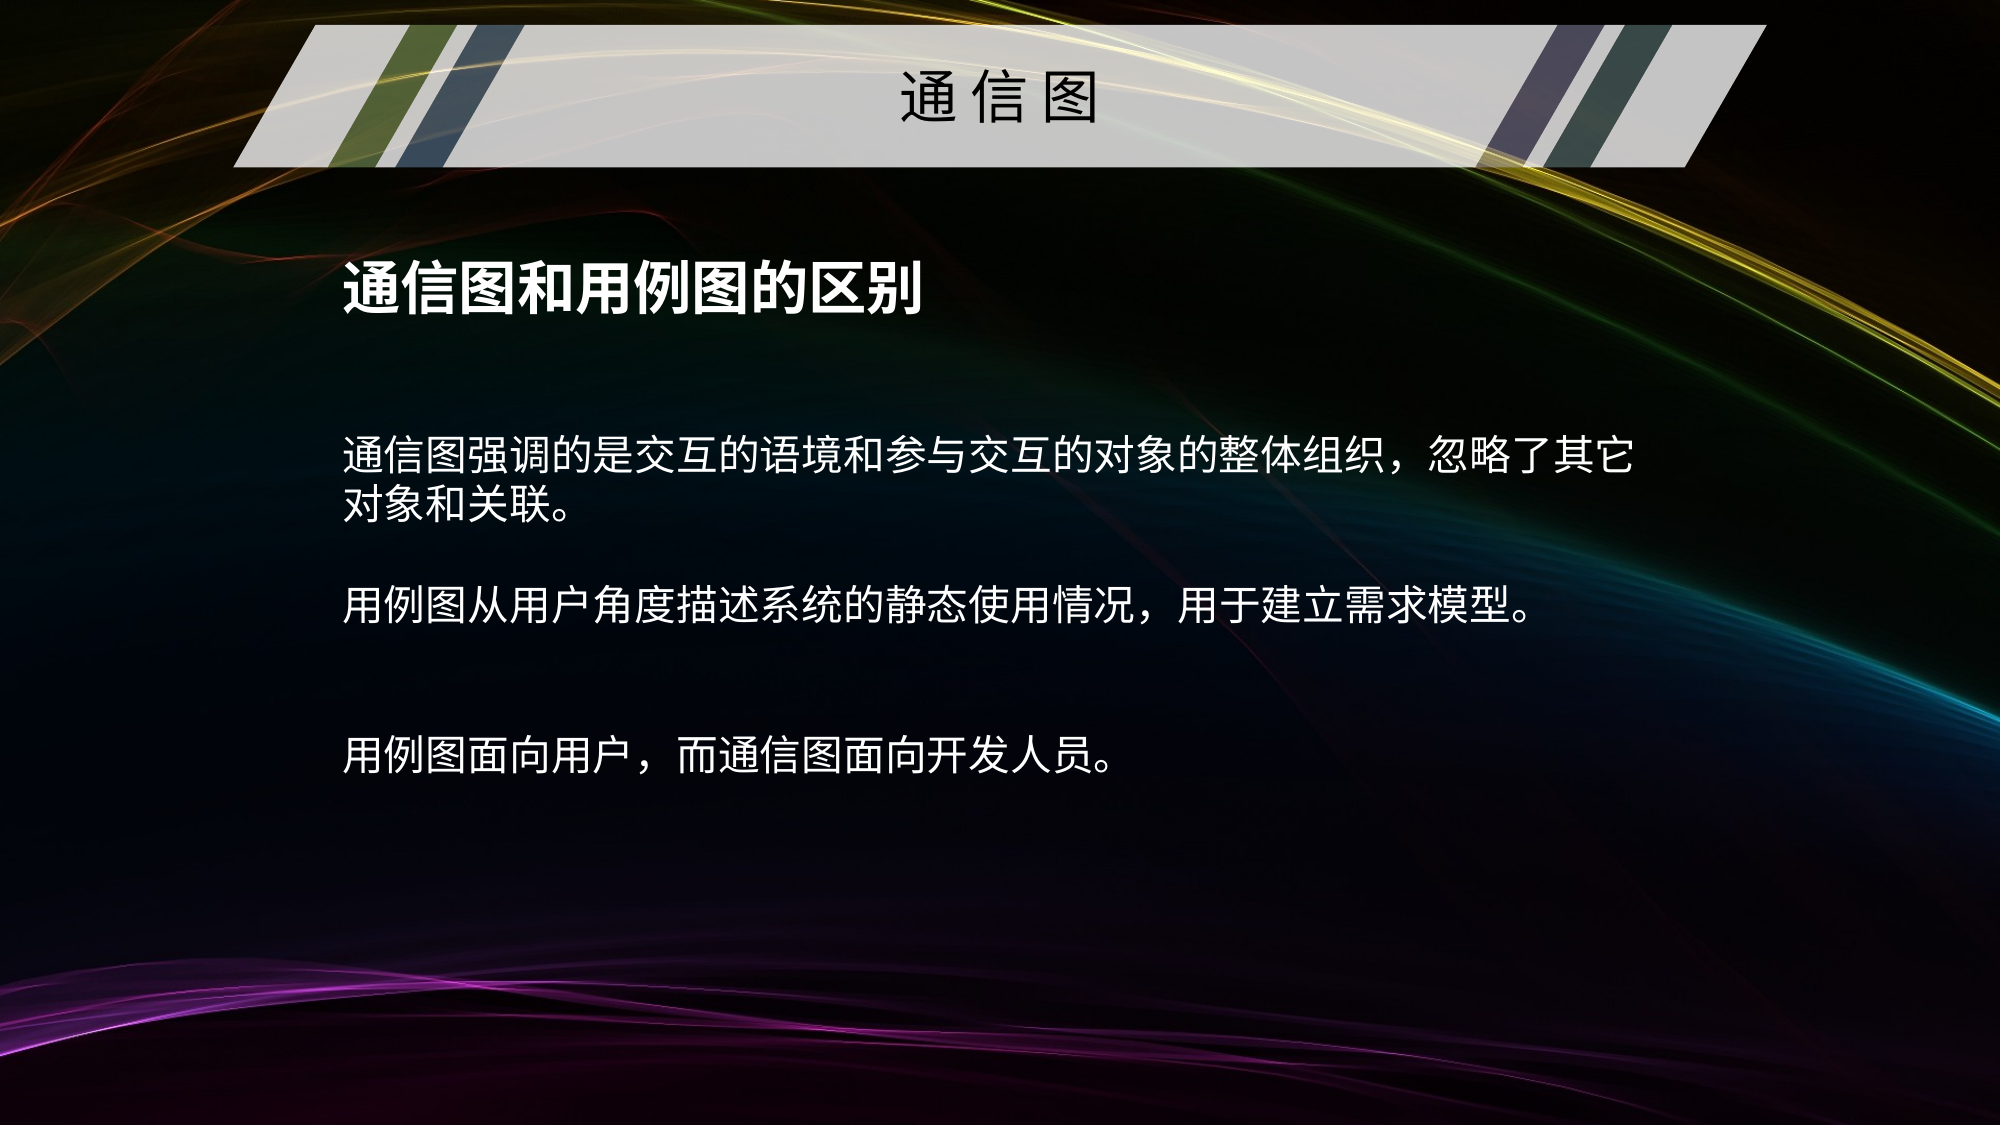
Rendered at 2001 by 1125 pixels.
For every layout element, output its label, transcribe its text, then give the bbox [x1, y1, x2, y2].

text_box [373, 23, 480, 169]
slide_number 25 [1412, 1042, 1863, 1103]
text_box [1588, 23, 1769, 169]
text_box [1544, 23, 1671, 169]
text_box [440, 23, 1560, 169]
picture [0, 0, 2000, 1125]
text_box 通信图强调的是交互的语境和参与交互的对象的整体组织，忽略了其它对象和关联。 用例图从用户角度描述系统的静态使用情况，用于建立需求模型。 用例图面向用户，而通信图面向开发人员。 [327, 420, 1667, 786]
text_box [329, 23, 456, 169]
text_box [1520, 23, 1627, 169]
text_box [1476, 23, 1604, 169]
text_box 通信图和用例图的区别 [327, 243, 1108, 329]
text_box [231, 23, 412, 169]
footer [662, 1042, 1338, 1103]
text_box [396, 23, 524, 169]
text_box 通 信 图 [609, 53, 1390, 139]
